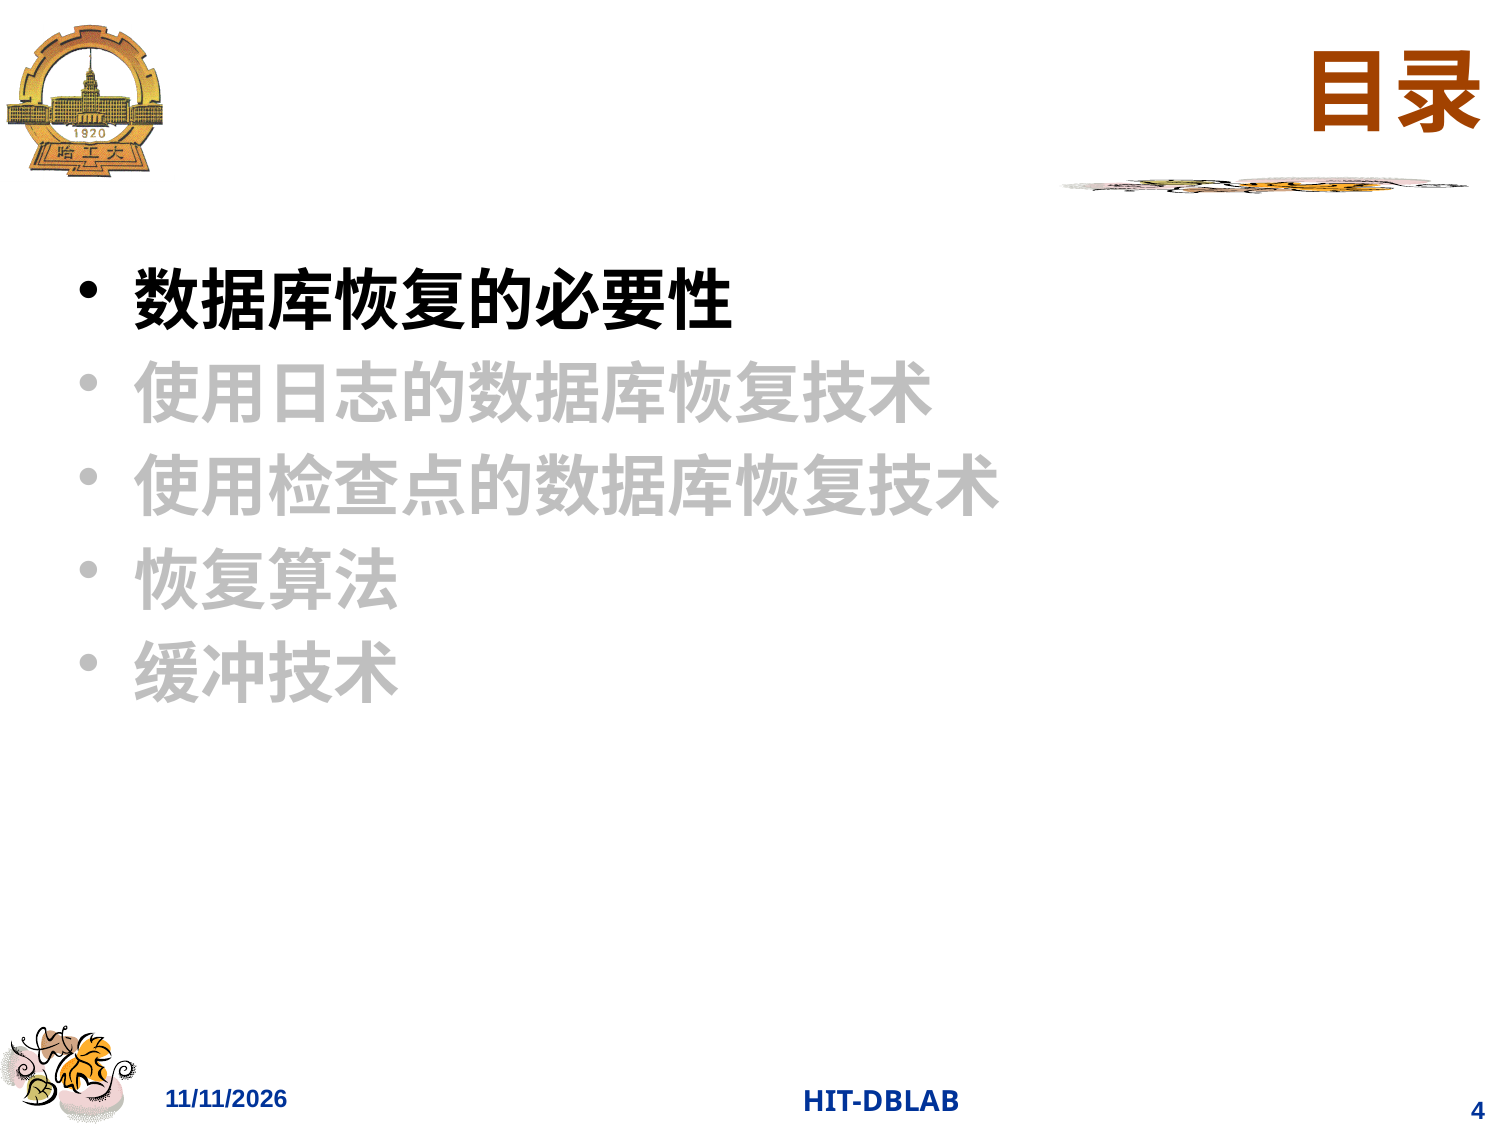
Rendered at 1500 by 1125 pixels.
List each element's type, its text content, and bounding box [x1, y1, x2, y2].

picture [0, 24, 175, 182]
footer HIT-DBLAB [524, 1074, 1238, 1125]
list 数据库恢复的必要性 使用日志的数据库恢复技术 使用检查点的数据库恢复技术 恢复算法 缓冲技术 [62, 249, 1476, 1026]
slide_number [149, 1074, 413, 1125]
title 目录 [162, 0, 1500, 176]
slide_number 4 [1437, 1087, 1500, 1125]
